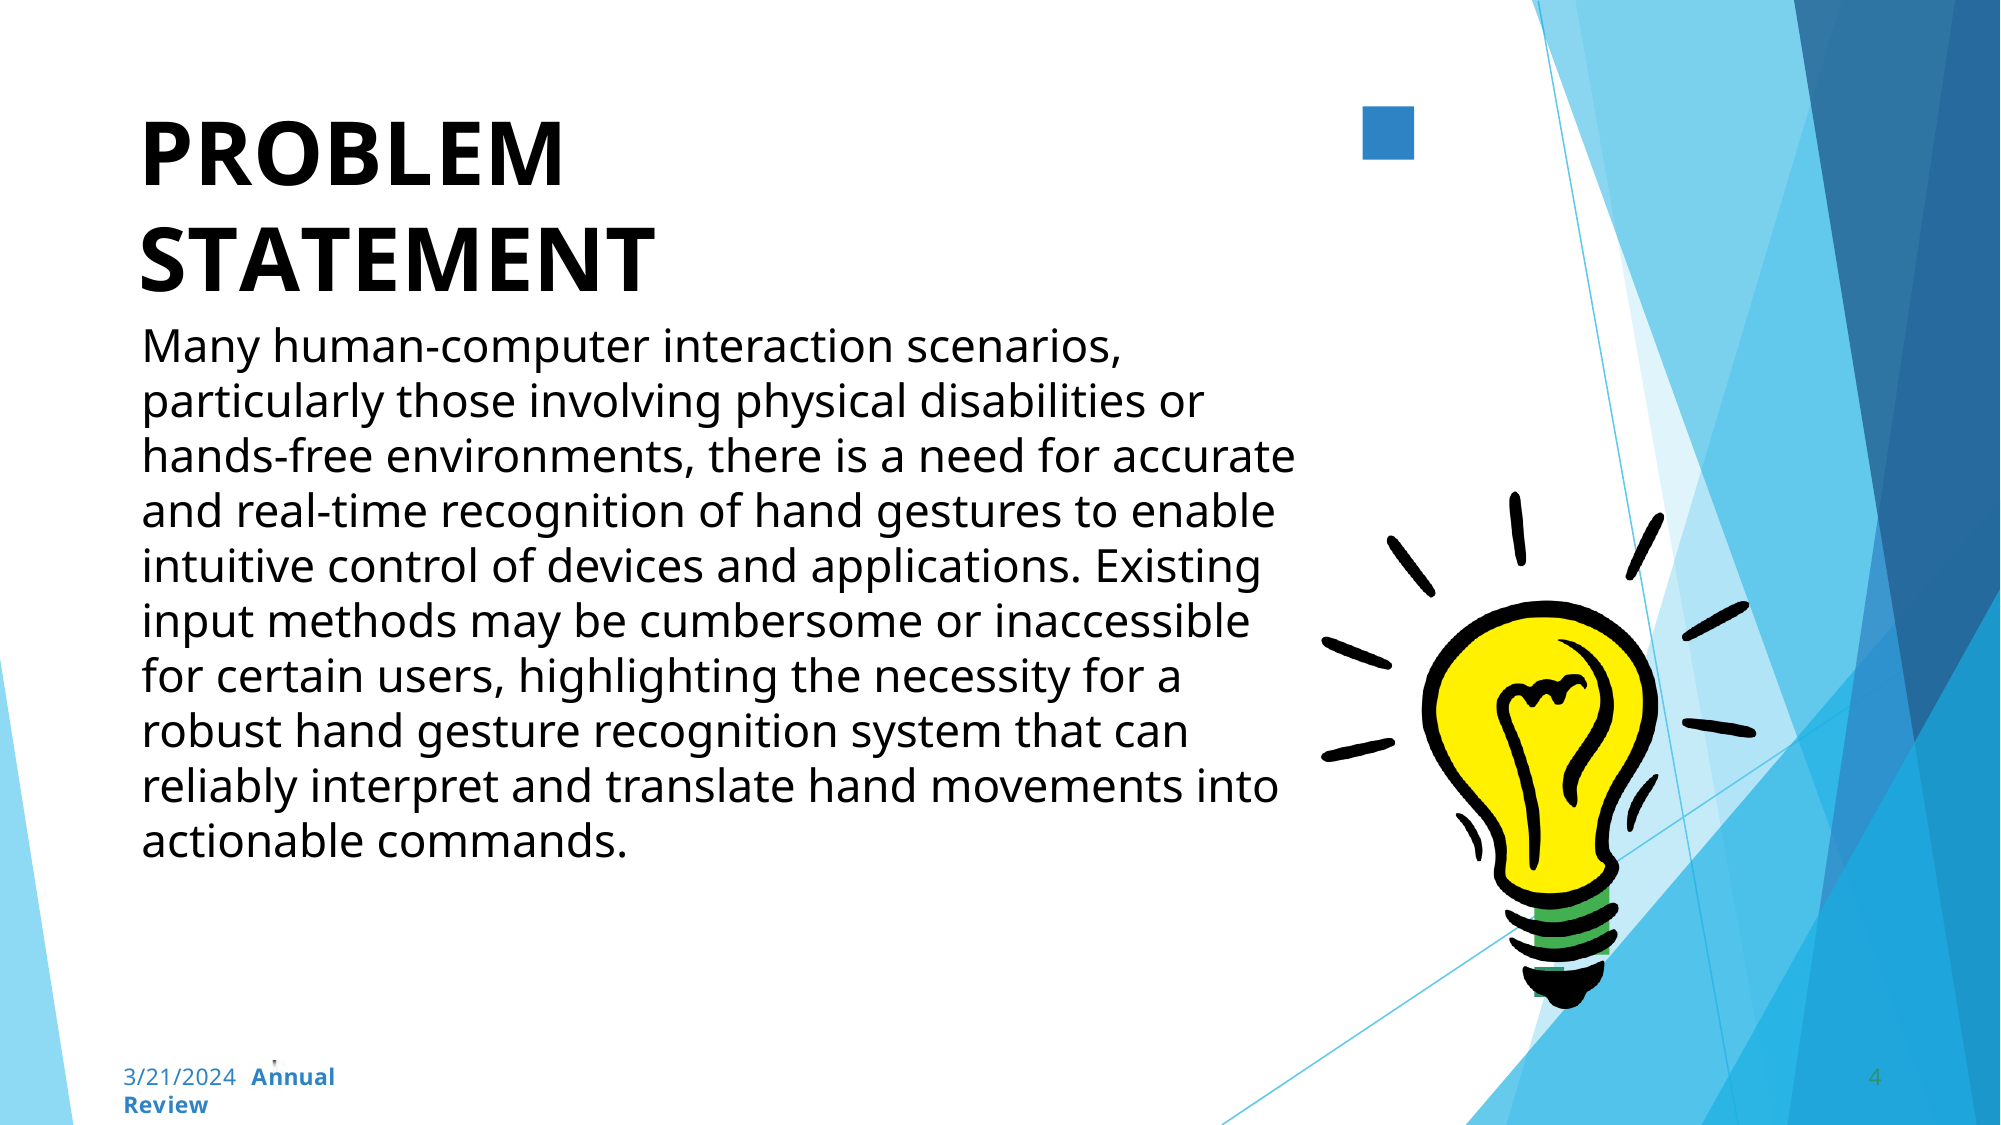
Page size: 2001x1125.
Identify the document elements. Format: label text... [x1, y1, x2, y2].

slide_number 4 [1861, 1061, 1888, 1125]
title PROBLEM STATEMENT [136, 93, 1062, 309]
text_box Many human-computer interaction scenarios, particularly those involving physical disabilities or hands-free environments, there is a need for accurate and real-time recognition of hand gestures to enable intuitive control of devices and applications. Existing input methods may be cumbersome or inaccessible for certain users, highlighting the necessity for a robust hand gesture recognition system that can reliably interpret and translate hand movements into actionable commands. [126, 309, 1317, 874]
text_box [1310, 481, 1765, 1016]
text_box [1362, 106, 1415, 160]
text_box 3/21/2024 Annual Review [121, 1094, 417, 1118]
picture [110, 1060, 463, 1094]
